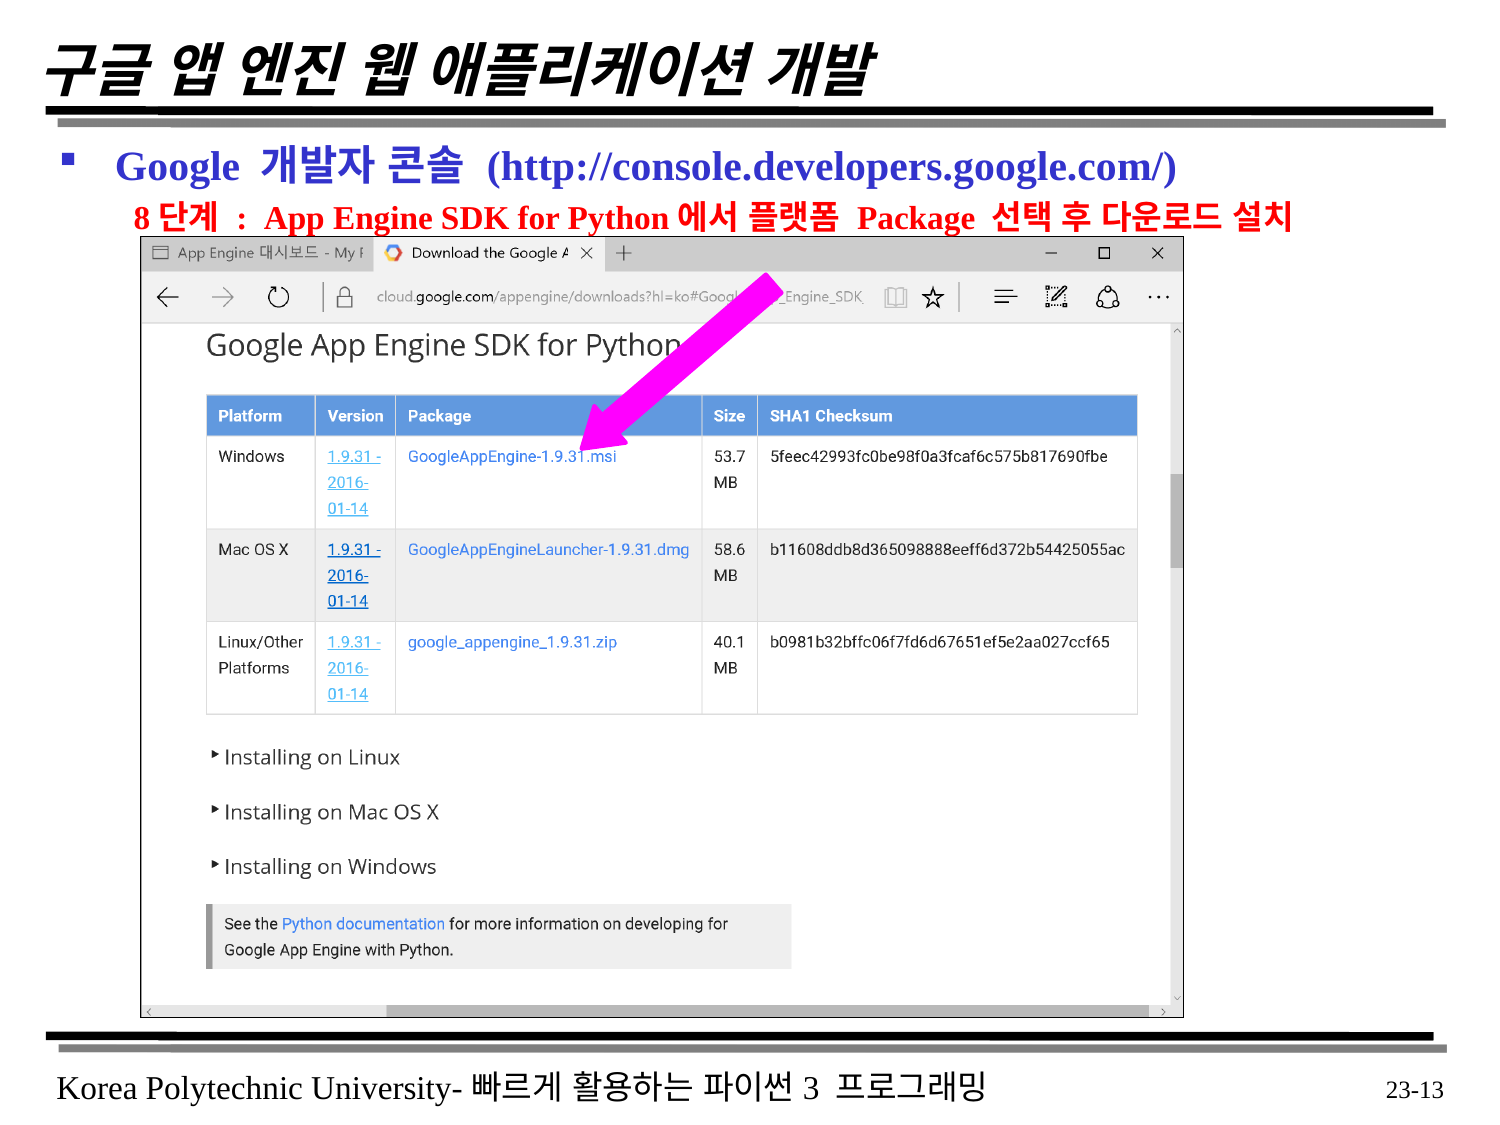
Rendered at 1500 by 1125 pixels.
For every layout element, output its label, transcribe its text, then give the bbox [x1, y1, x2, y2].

text_box Google 개발자 콘솔 (http://console.developers.google.com/) 8단계 : App Engine SDK for Python에서 플랫폼 Package 선택 후 다운로드 설치 [43, 131, 1450, 977]
picture [140, 236, 1184, 1018]
title 구글 앱 엔진 웹 애플리케이션 개발 [25, 25, 1301, 101]
text_box [704, 189, 736, 234]
slide_number 23-13 [1333, 1066, 1460, 1115]
